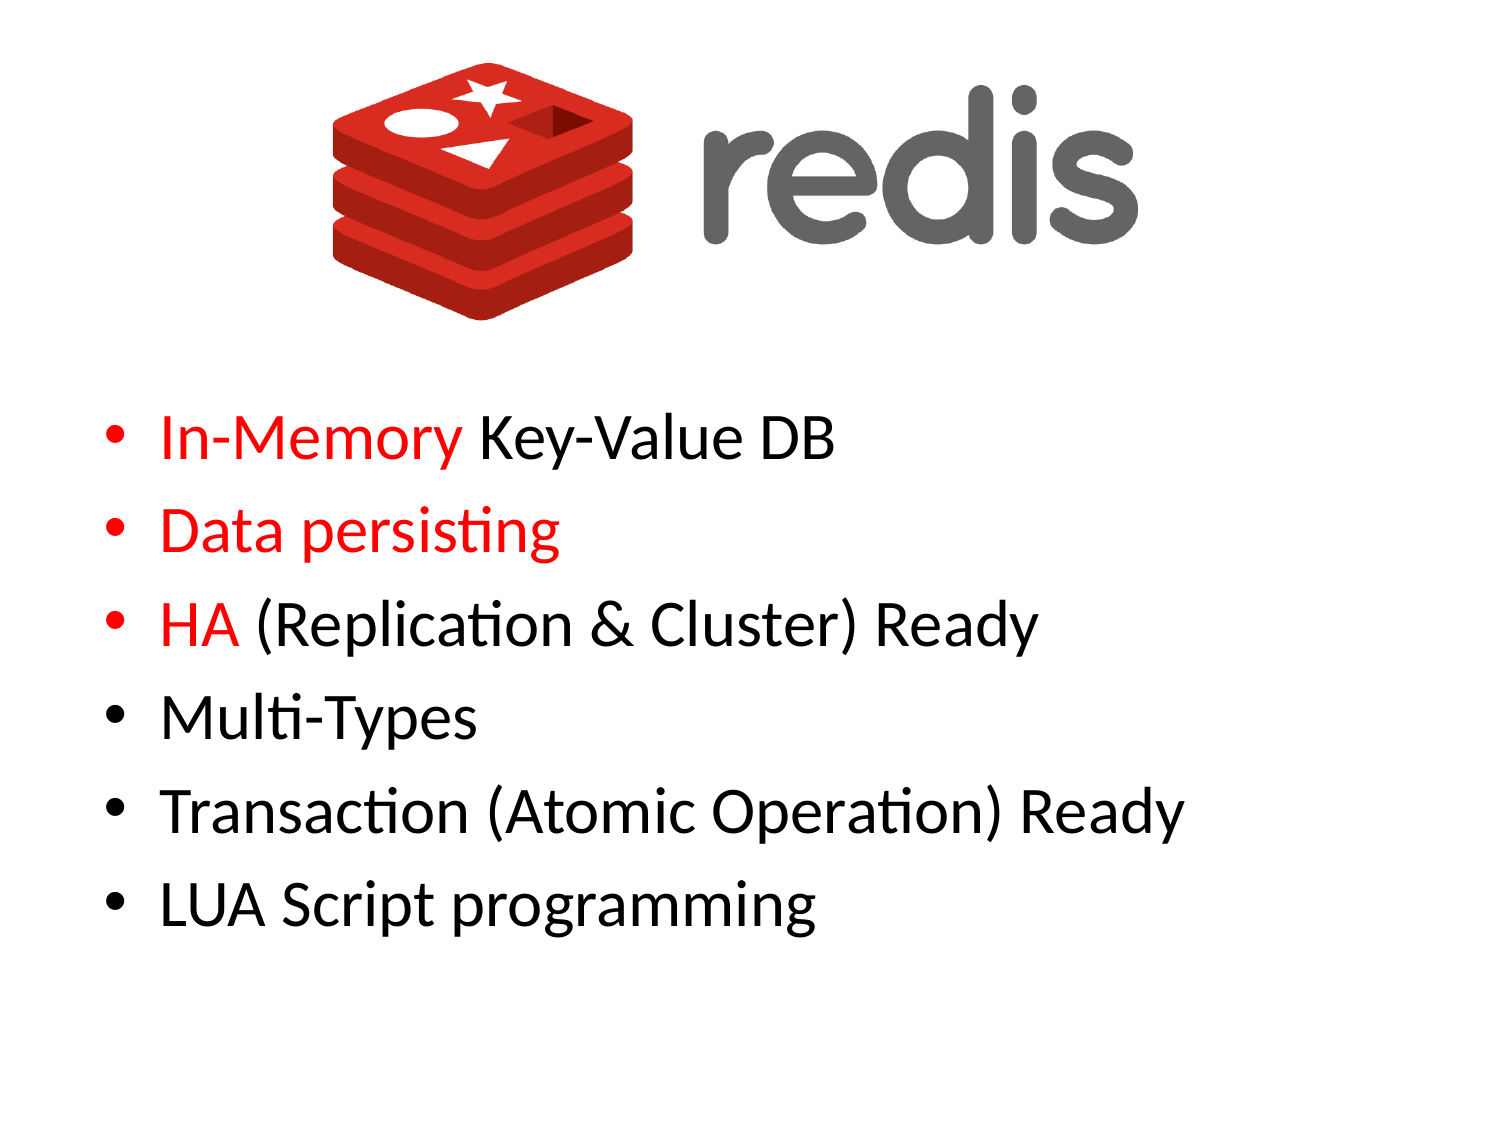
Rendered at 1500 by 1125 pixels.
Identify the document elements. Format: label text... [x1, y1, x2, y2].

picture [324, 54, 1146, 330]
list In-Memory Key-Value DB Data persisting HA (Replication & Cluster) Ready Multi-Types Transaction (Atomic Operation) Ready LUA Script programming [88, 385, 1461, 965]
